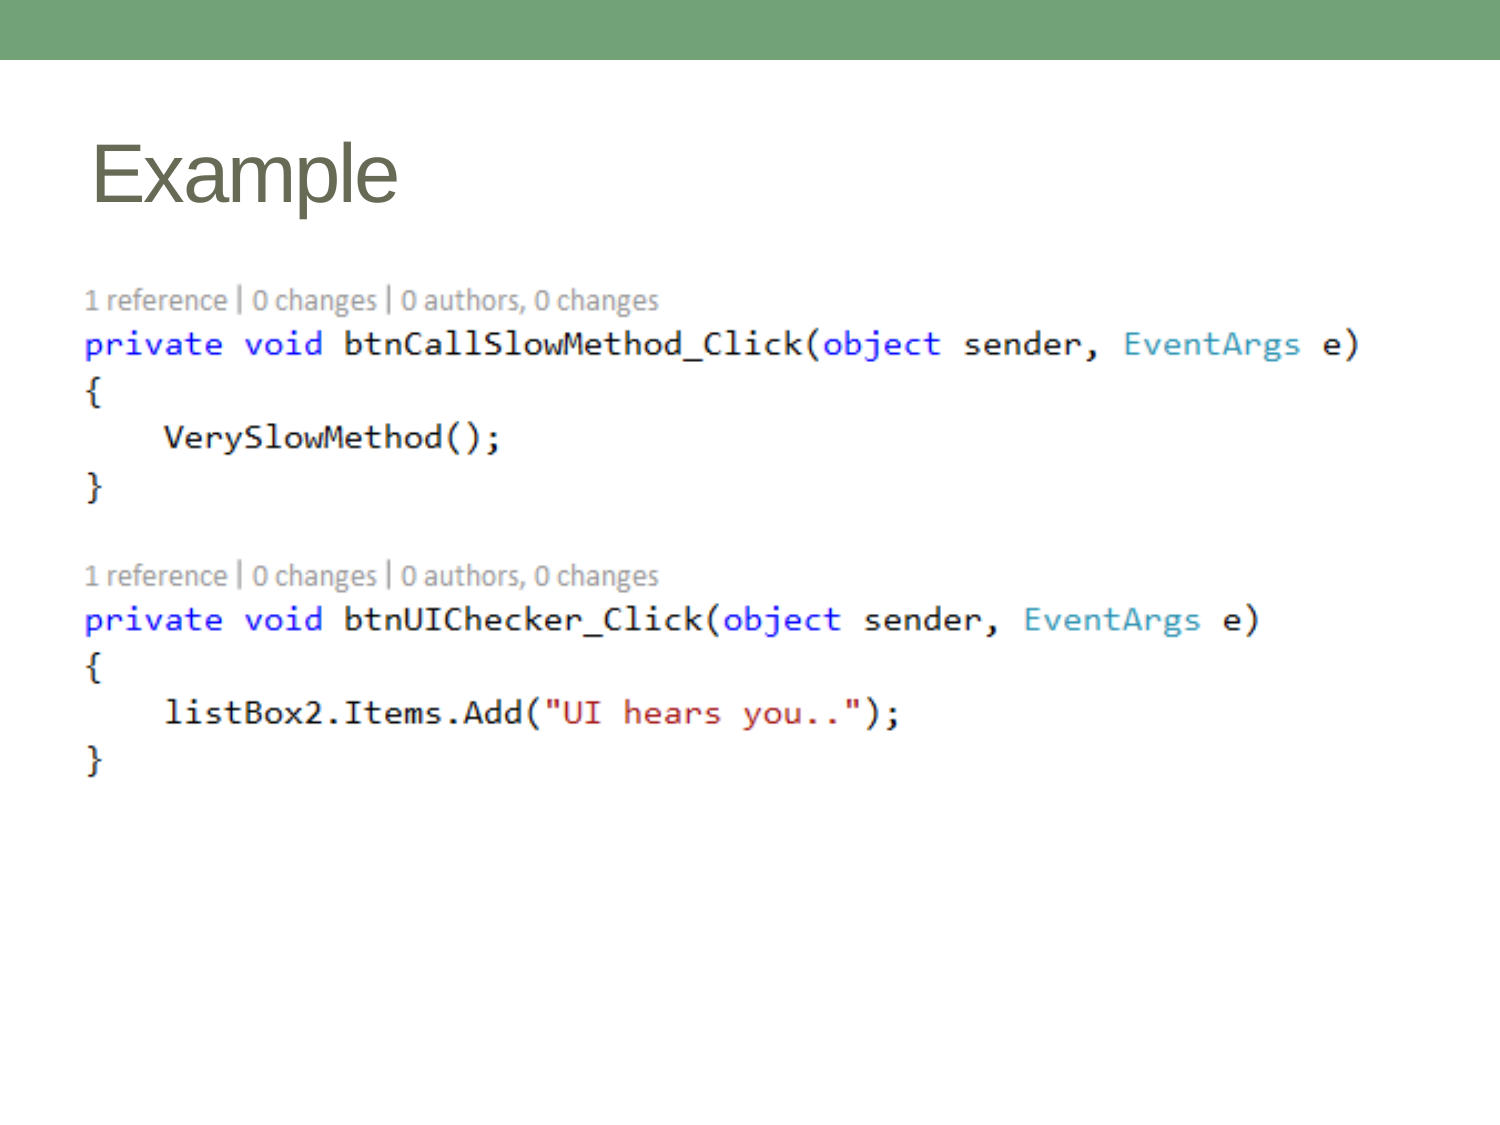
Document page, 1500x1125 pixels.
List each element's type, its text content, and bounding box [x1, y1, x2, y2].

picture [28, 262, 1438, 813]
title Example [75, 87, 1425, 250]
